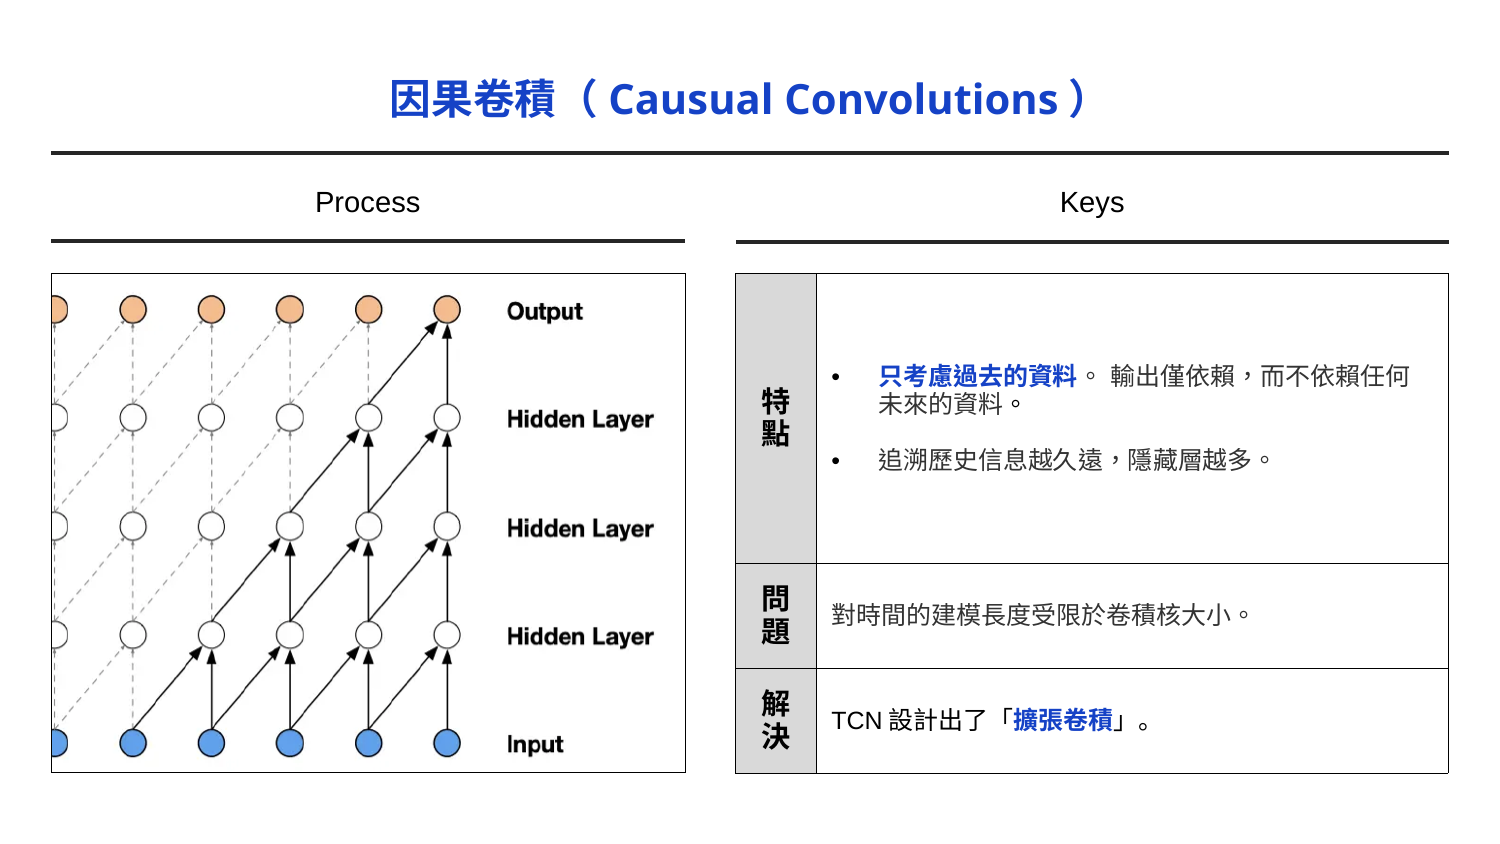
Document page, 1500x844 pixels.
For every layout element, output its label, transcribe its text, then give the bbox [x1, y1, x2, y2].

text_box Keys [1044, 175, 1140, 226]
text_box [1277, 659, 1334, 716]
text_box Process [300, 175, 437, 226]
picture [51, 273, 686, 774]
title 因果卷積（Causual Convolutions） [51, 67, 1449, 129]
